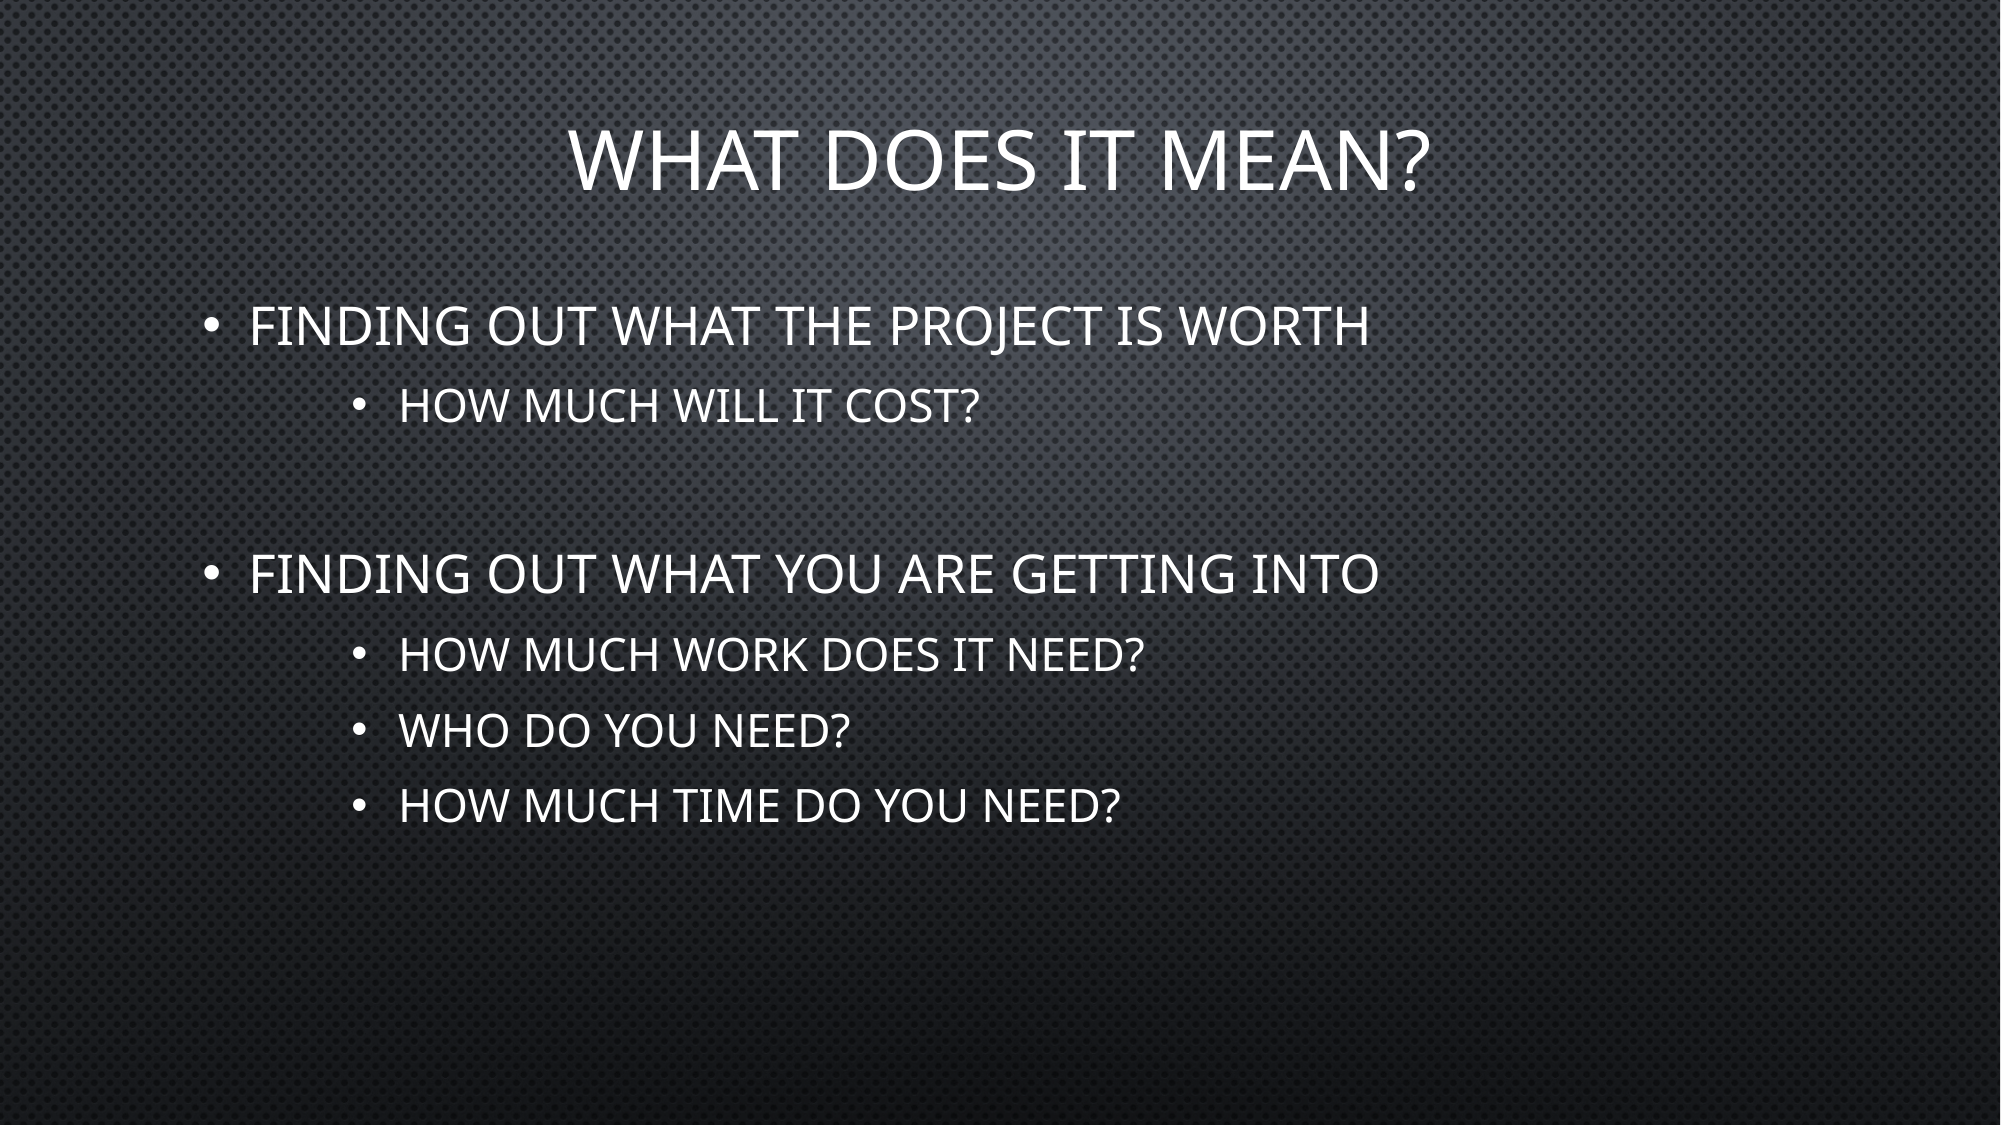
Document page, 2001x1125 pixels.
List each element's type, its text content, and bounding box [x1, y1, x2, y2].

list Finding out what the project is worth How much will it cost? Finding out what you are getting into How much work does it need? Who do you need? How much Time do you need? [187, 283, 1813, 842]
title WHAT DOES IT MEAN? [187, 99, 1813, 263]
